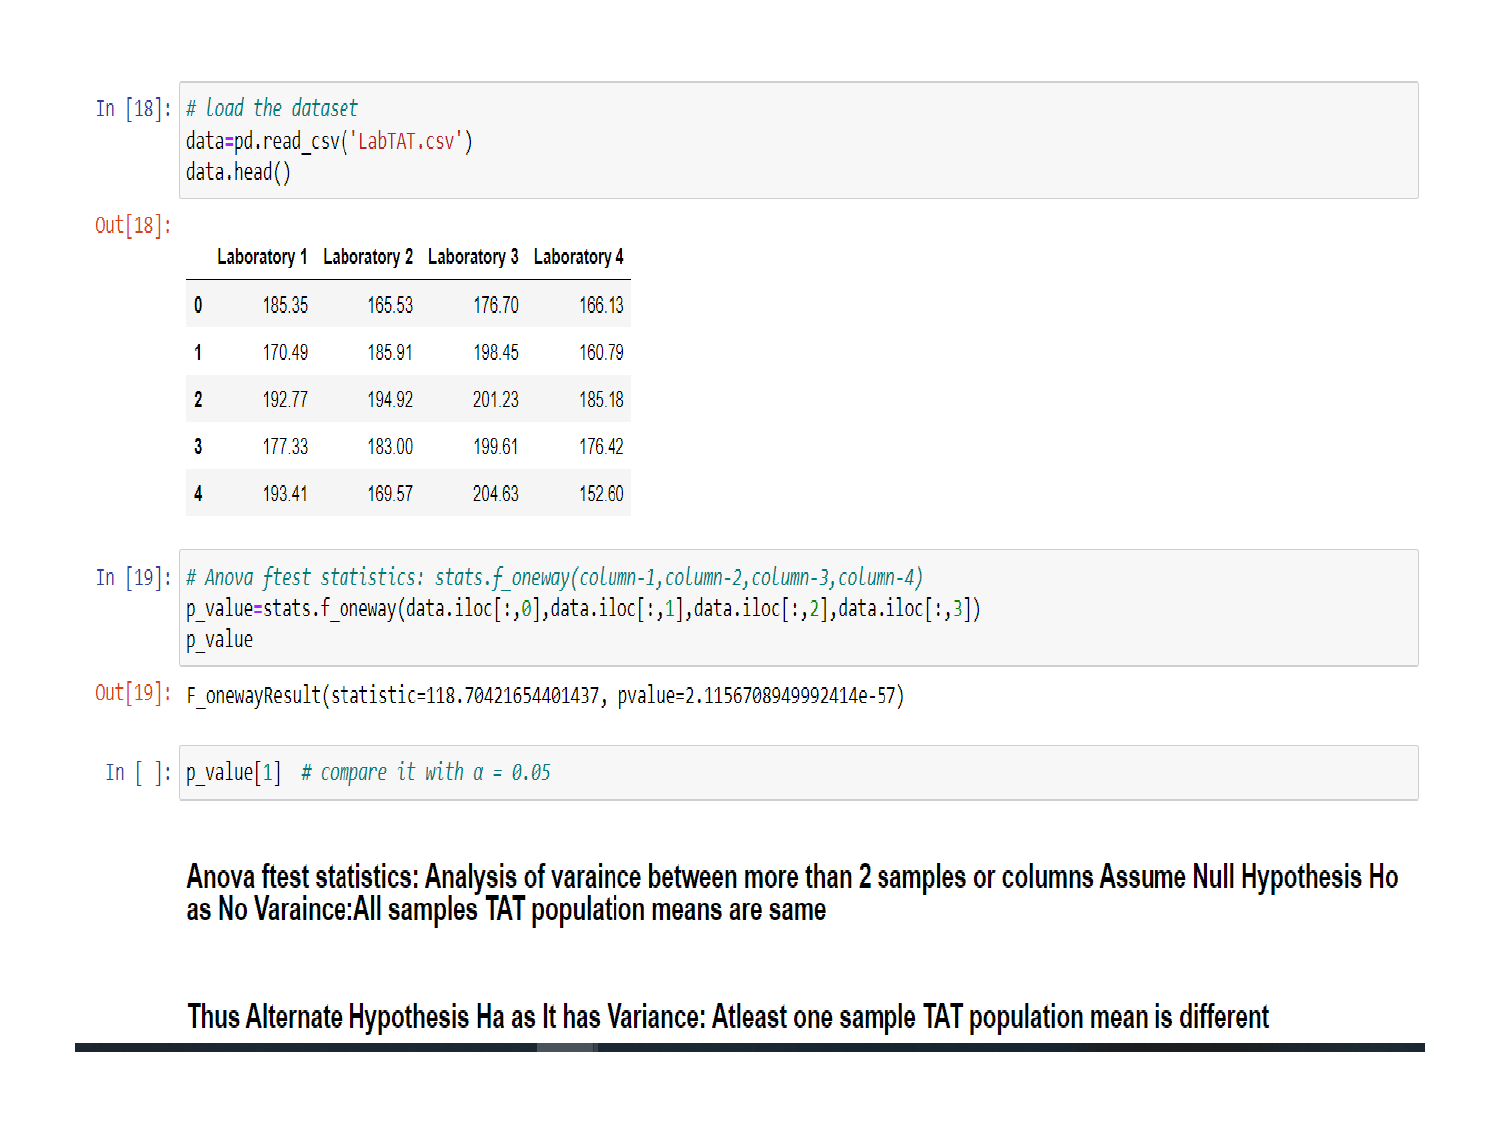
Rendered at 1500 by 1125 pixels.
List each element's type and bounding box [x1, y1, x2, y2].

list [74, 55, 1426, 1052]
